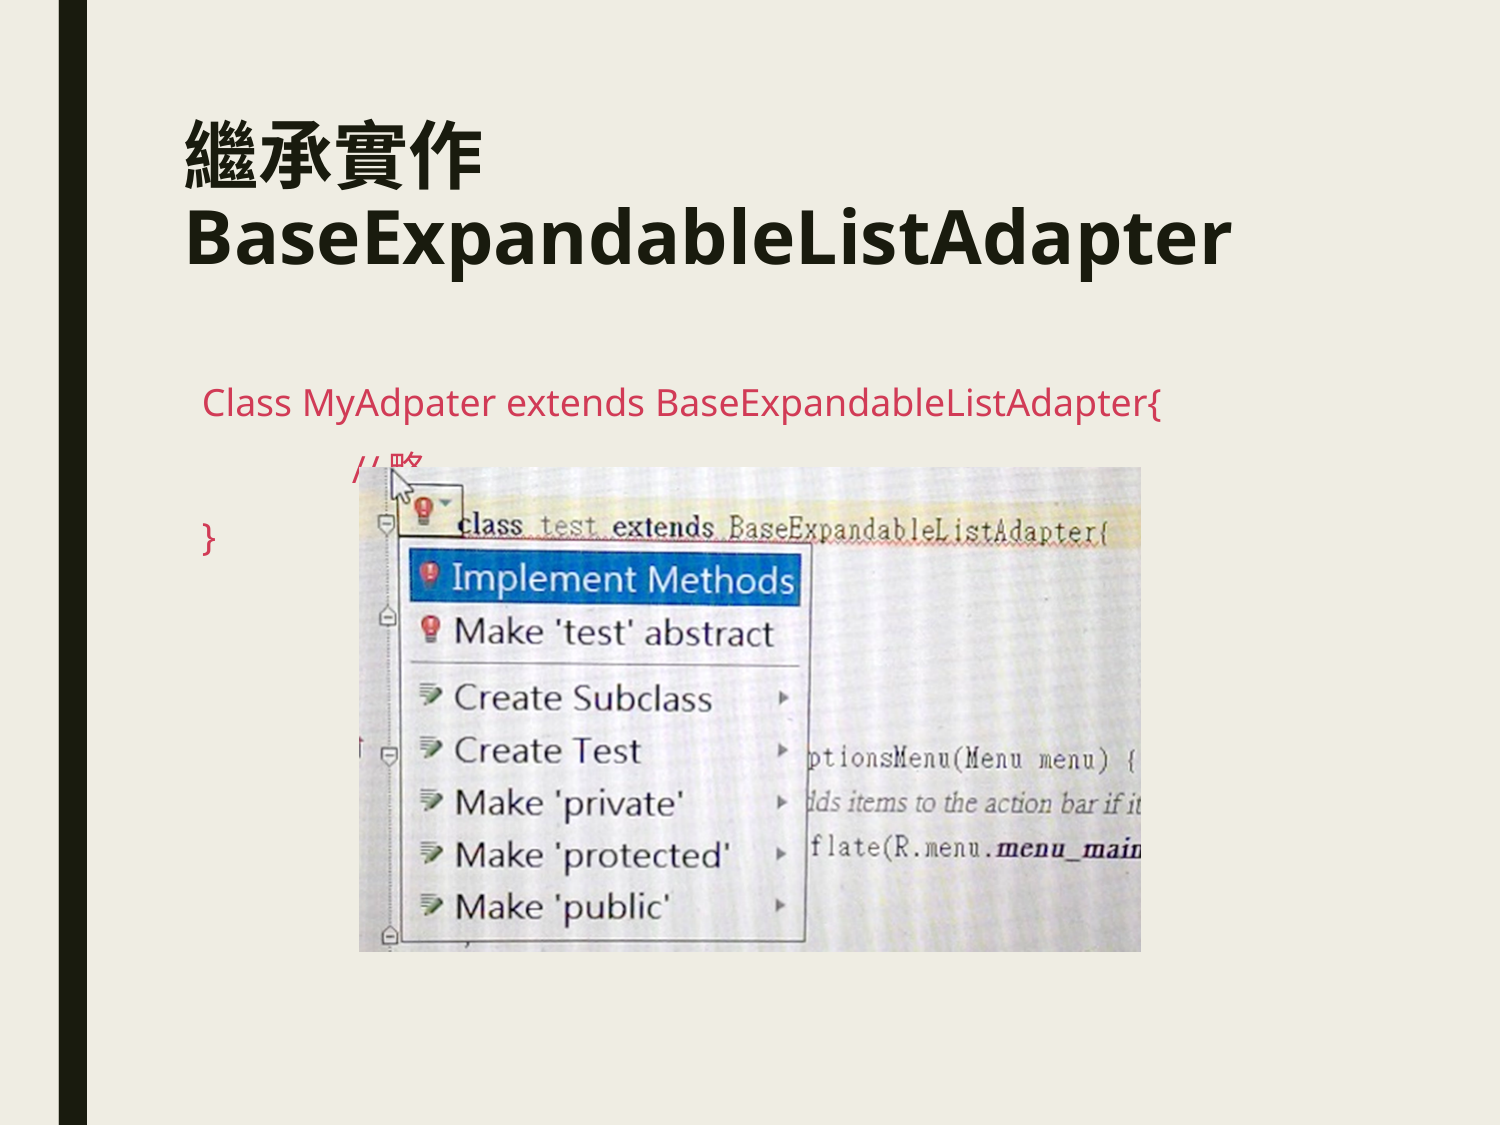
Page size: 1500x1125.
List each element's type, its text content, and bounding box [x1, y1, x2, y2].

picture [359, 467, 1141, 952]
title 繼承實作BaseExpandableListAdapter [168, 112, 1351, 357]
list Class MyAdpater extends BaseExpandableListAdapter{ //略 } [168, 375, 1351, 963]
